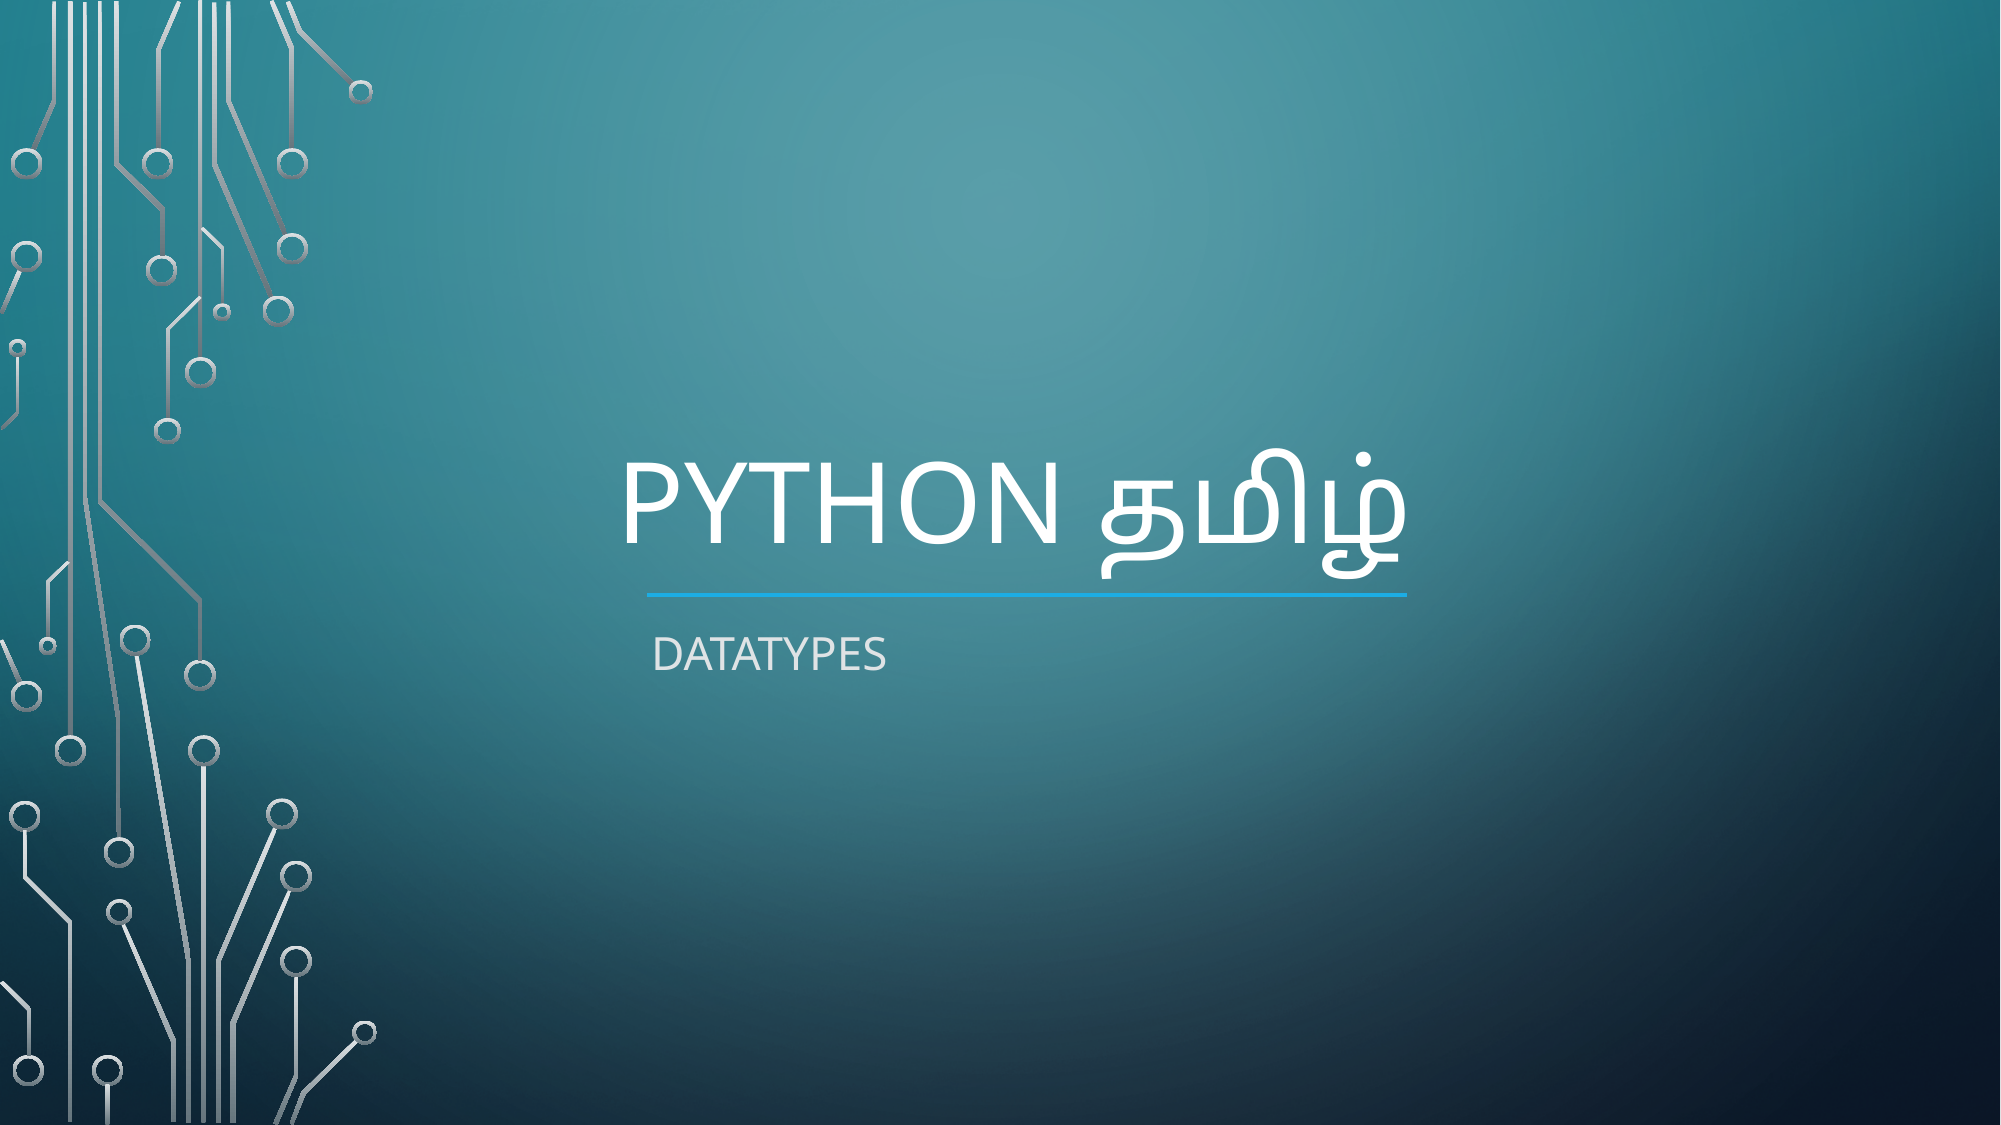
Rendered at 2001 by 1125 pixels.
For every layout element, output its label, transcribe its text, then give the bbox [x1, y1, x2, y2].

subtitle DATATYPES [343, 606, 1259, 707]
title Python தமிழ் [307, 184, 1750, 576]
